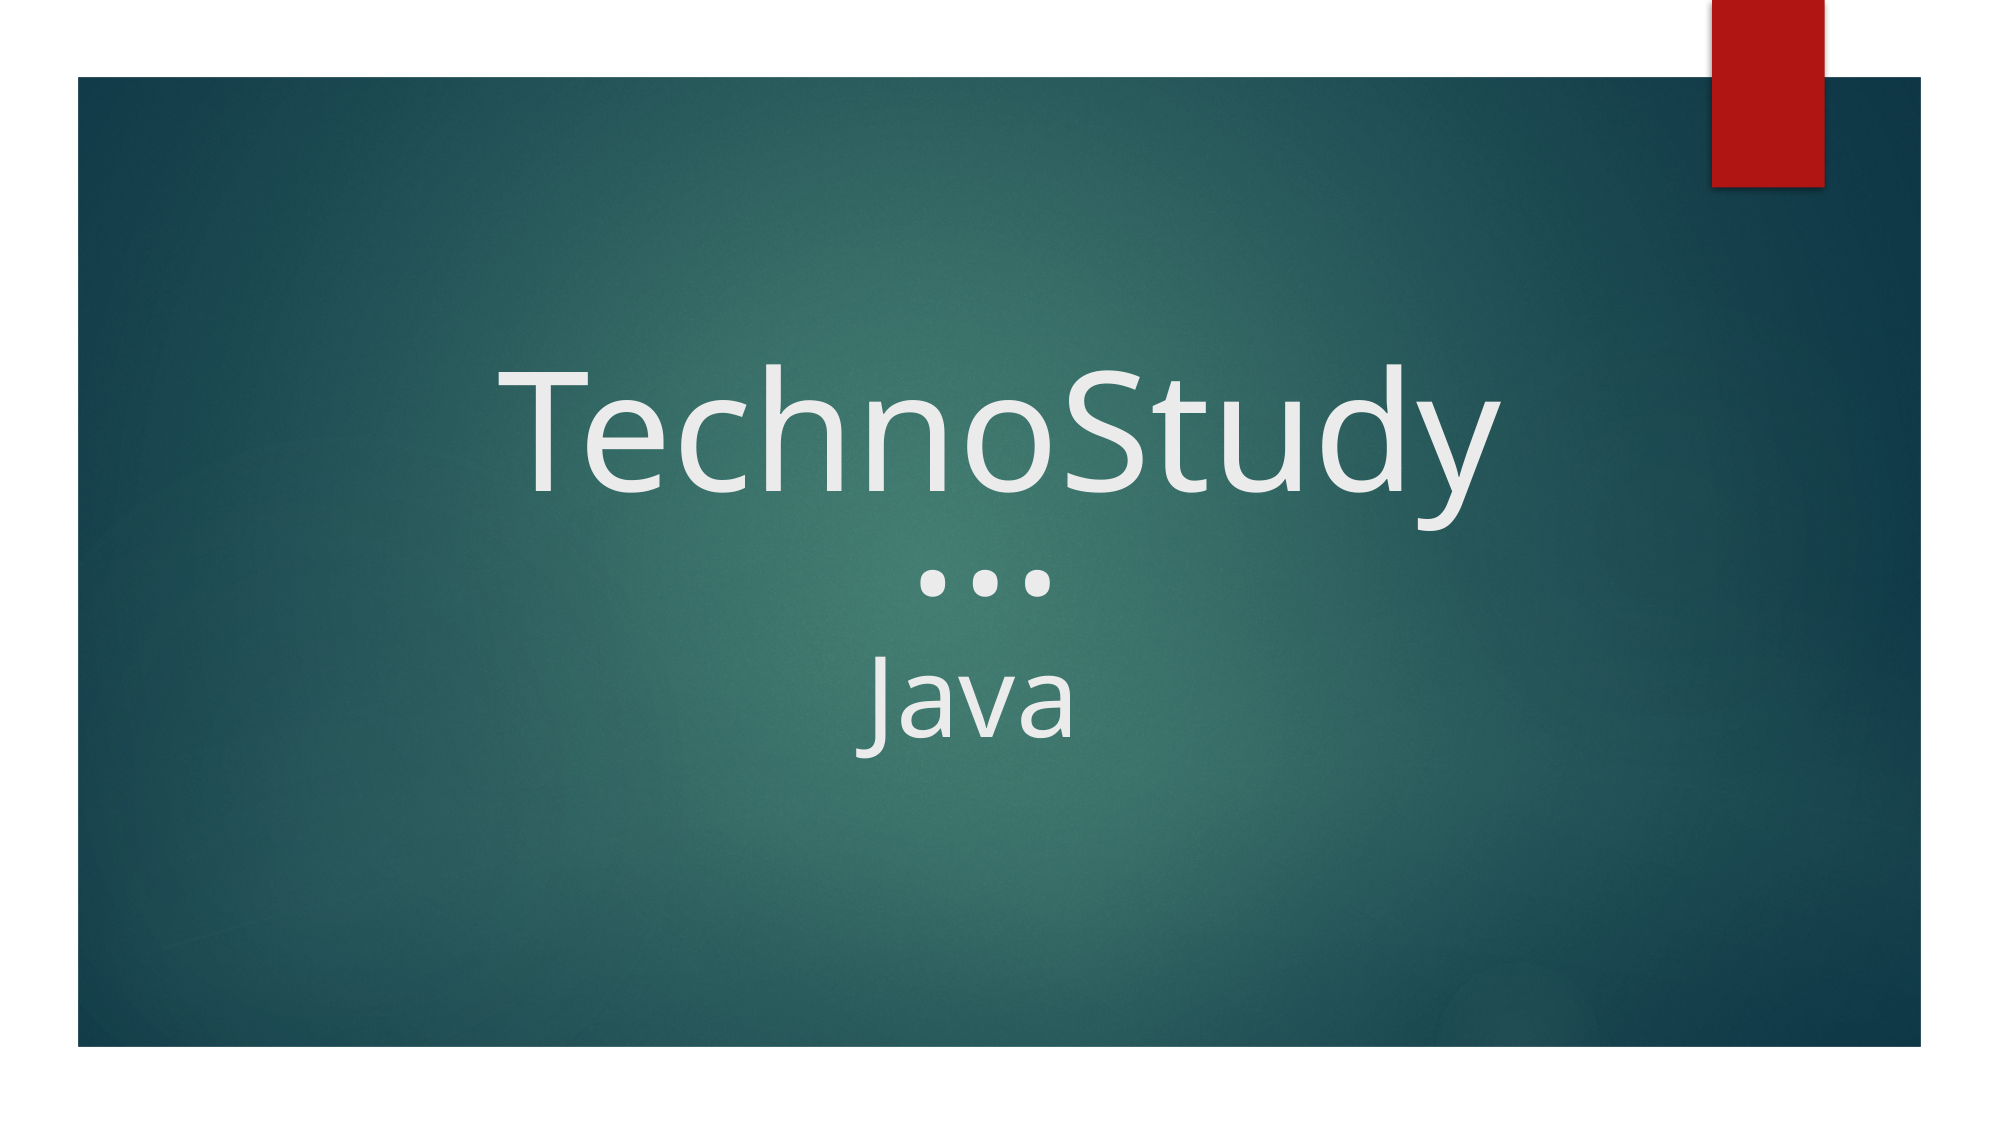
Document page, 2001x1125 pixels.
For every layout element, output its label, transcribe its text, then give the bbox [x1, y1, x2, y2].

text_box Java [850, 626, 1175, 768]
title TechnoStudy [360, 255, 1640, 540]
text_box … [891, 537, 1111, 643]
